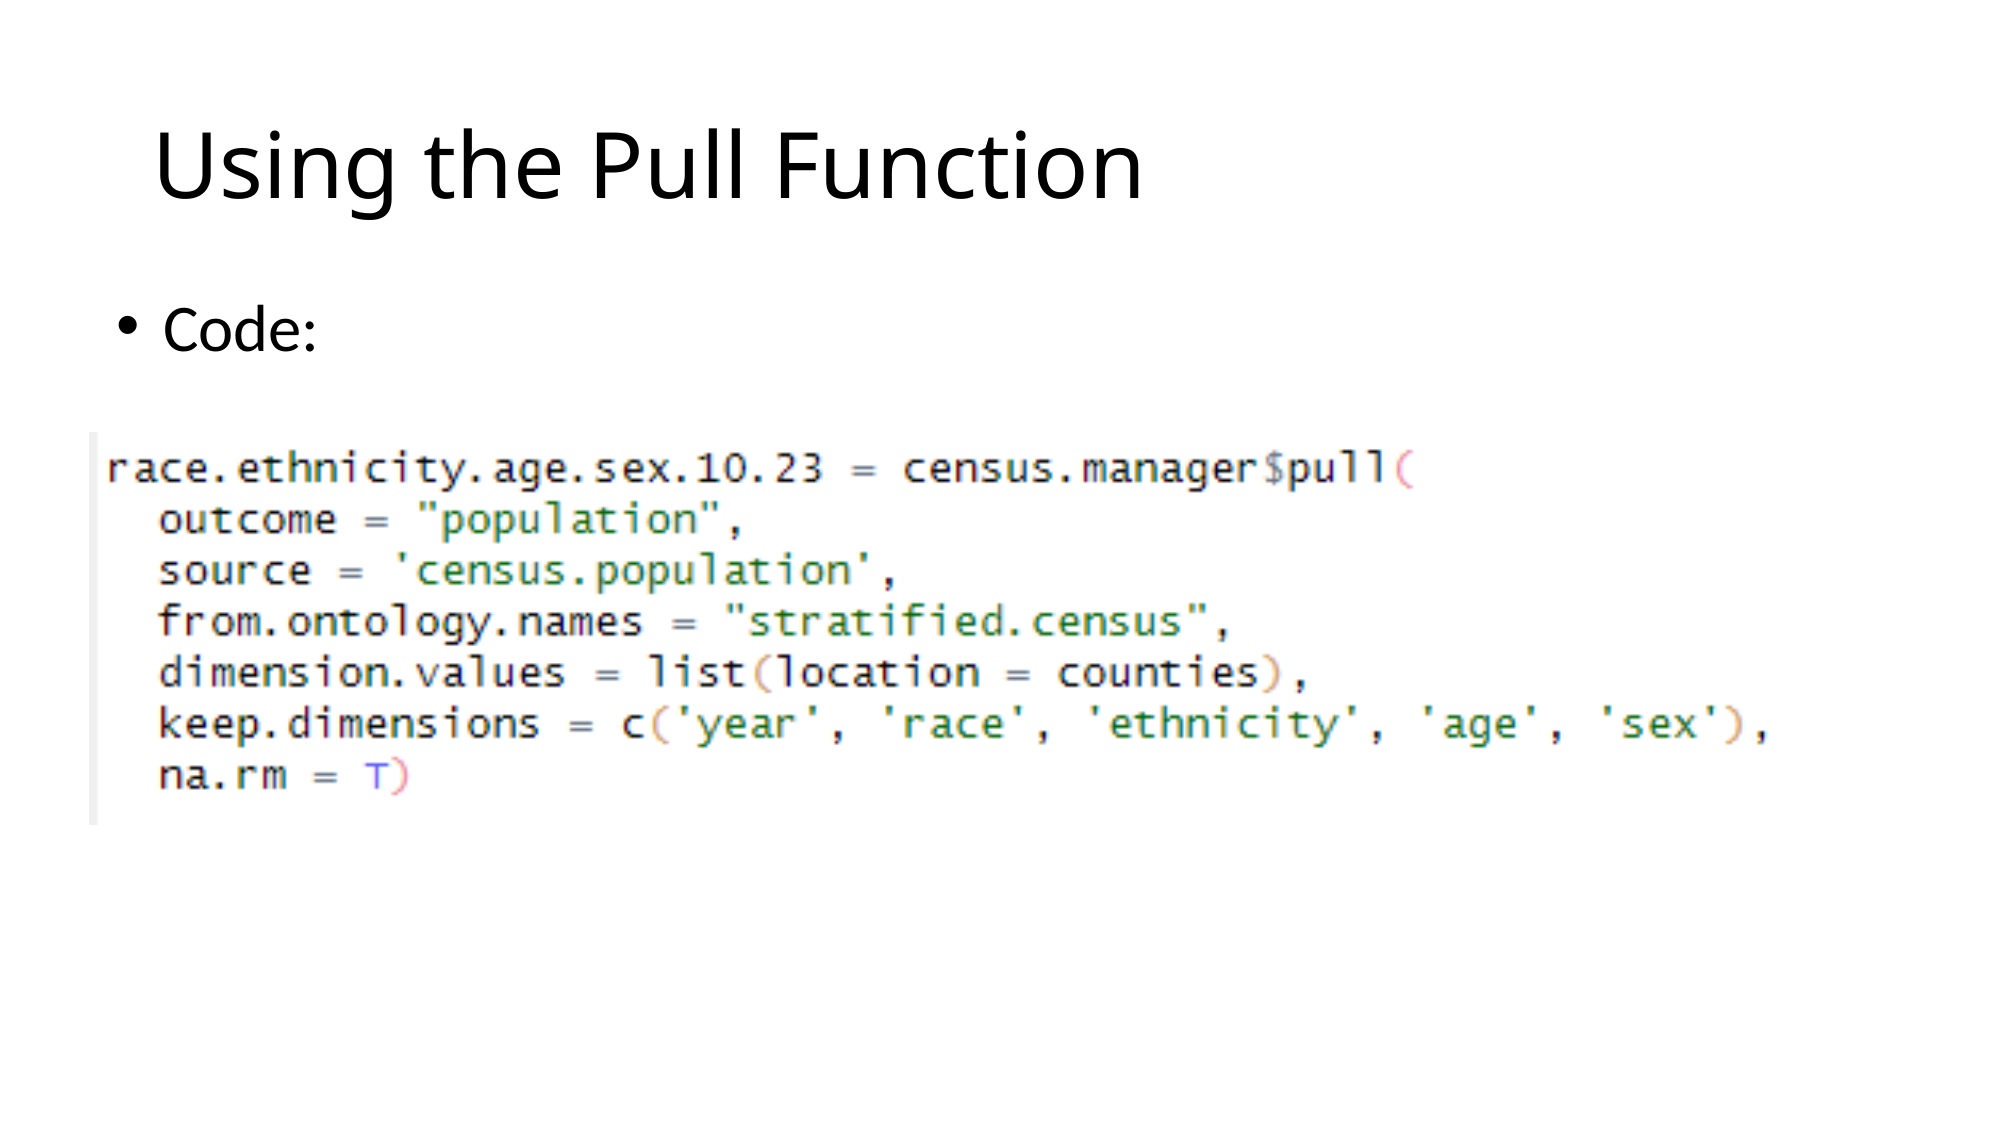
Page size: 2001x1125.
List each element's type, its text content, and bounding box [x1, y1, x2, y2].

text_box Code: [101, 277, 959, 372]
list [89, 432, 1829, 825]
title Using the Pull Function [137, 59, 1863, 278]
